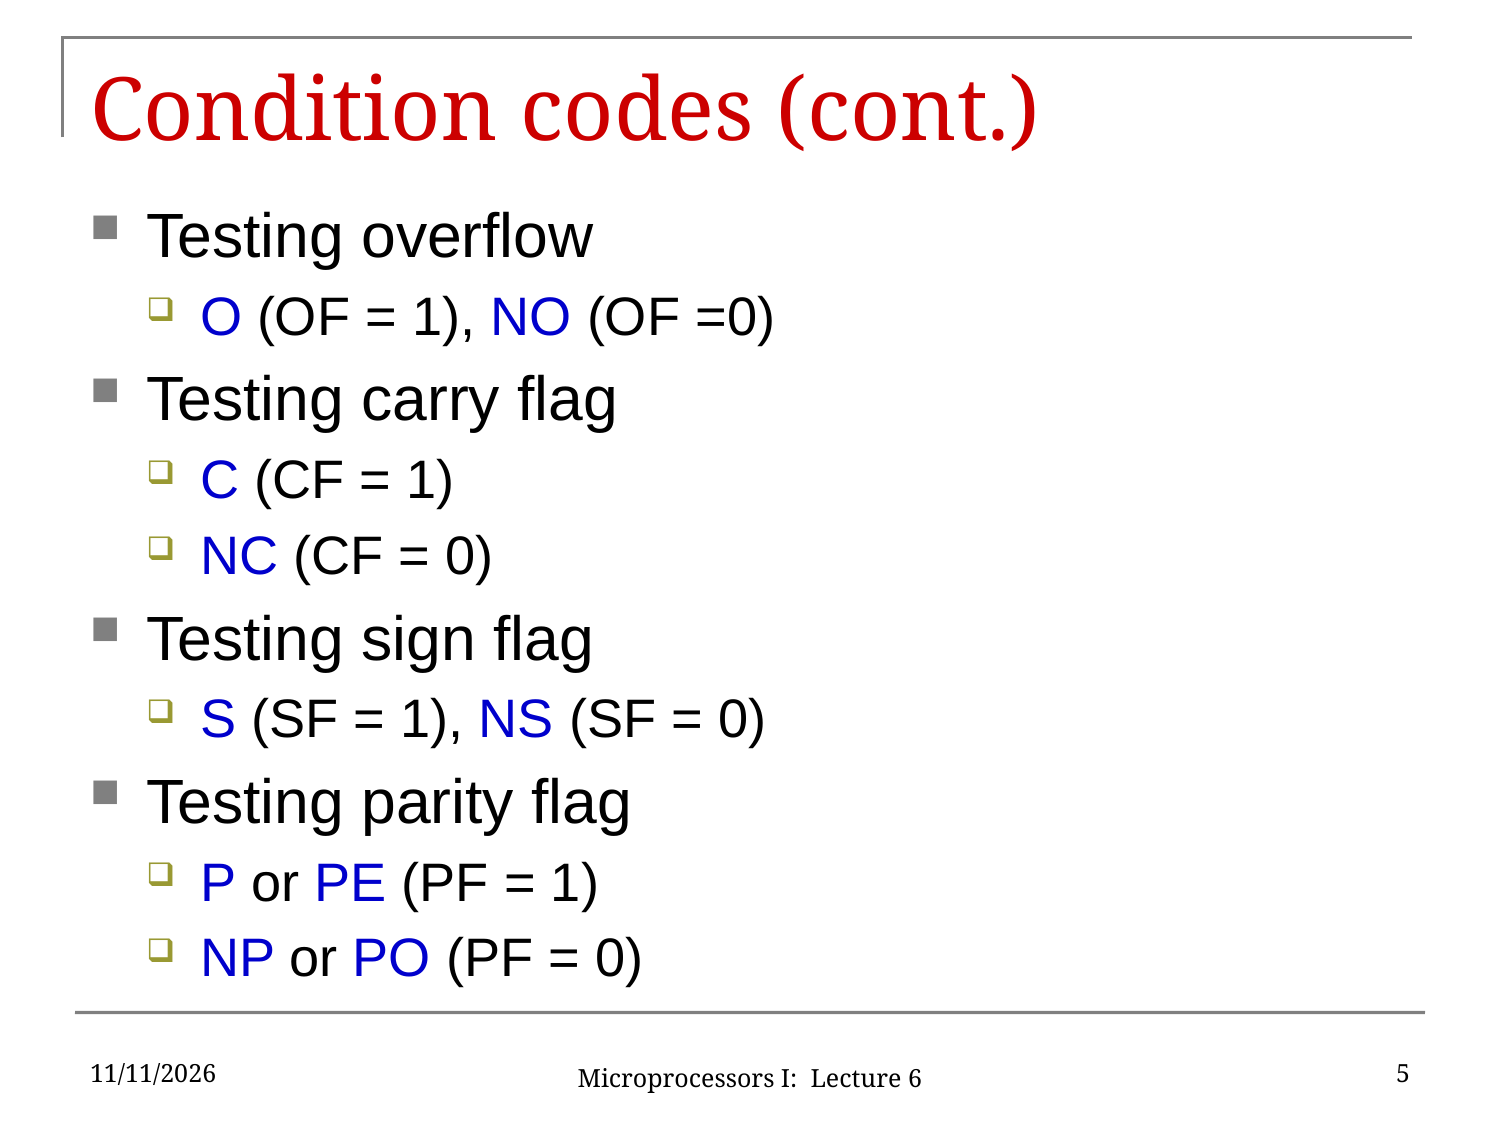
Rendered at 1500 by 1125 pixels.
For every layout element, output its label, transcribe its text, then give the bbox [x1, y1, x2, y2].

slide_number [74, 1023, 426, 1100]
title Condition codes (cont.) [75, 45, 1425, 163]
footer Microprocessors I: Lecture 6 [512, 1024, 988, 1101]
list Testing overflow O (OF = 1), NO (OF =0) Testing carry flag C (CF = 1) NC (CF = 0) Testing sign flag S (SF = 1), NS (SF = 0) Testing parity flag P or PE (PF = 1) NP or PO (PF = 0) [75, 187, 1425, 1006]
slide_number 5 [1074, 1023, 1426, 1100]
